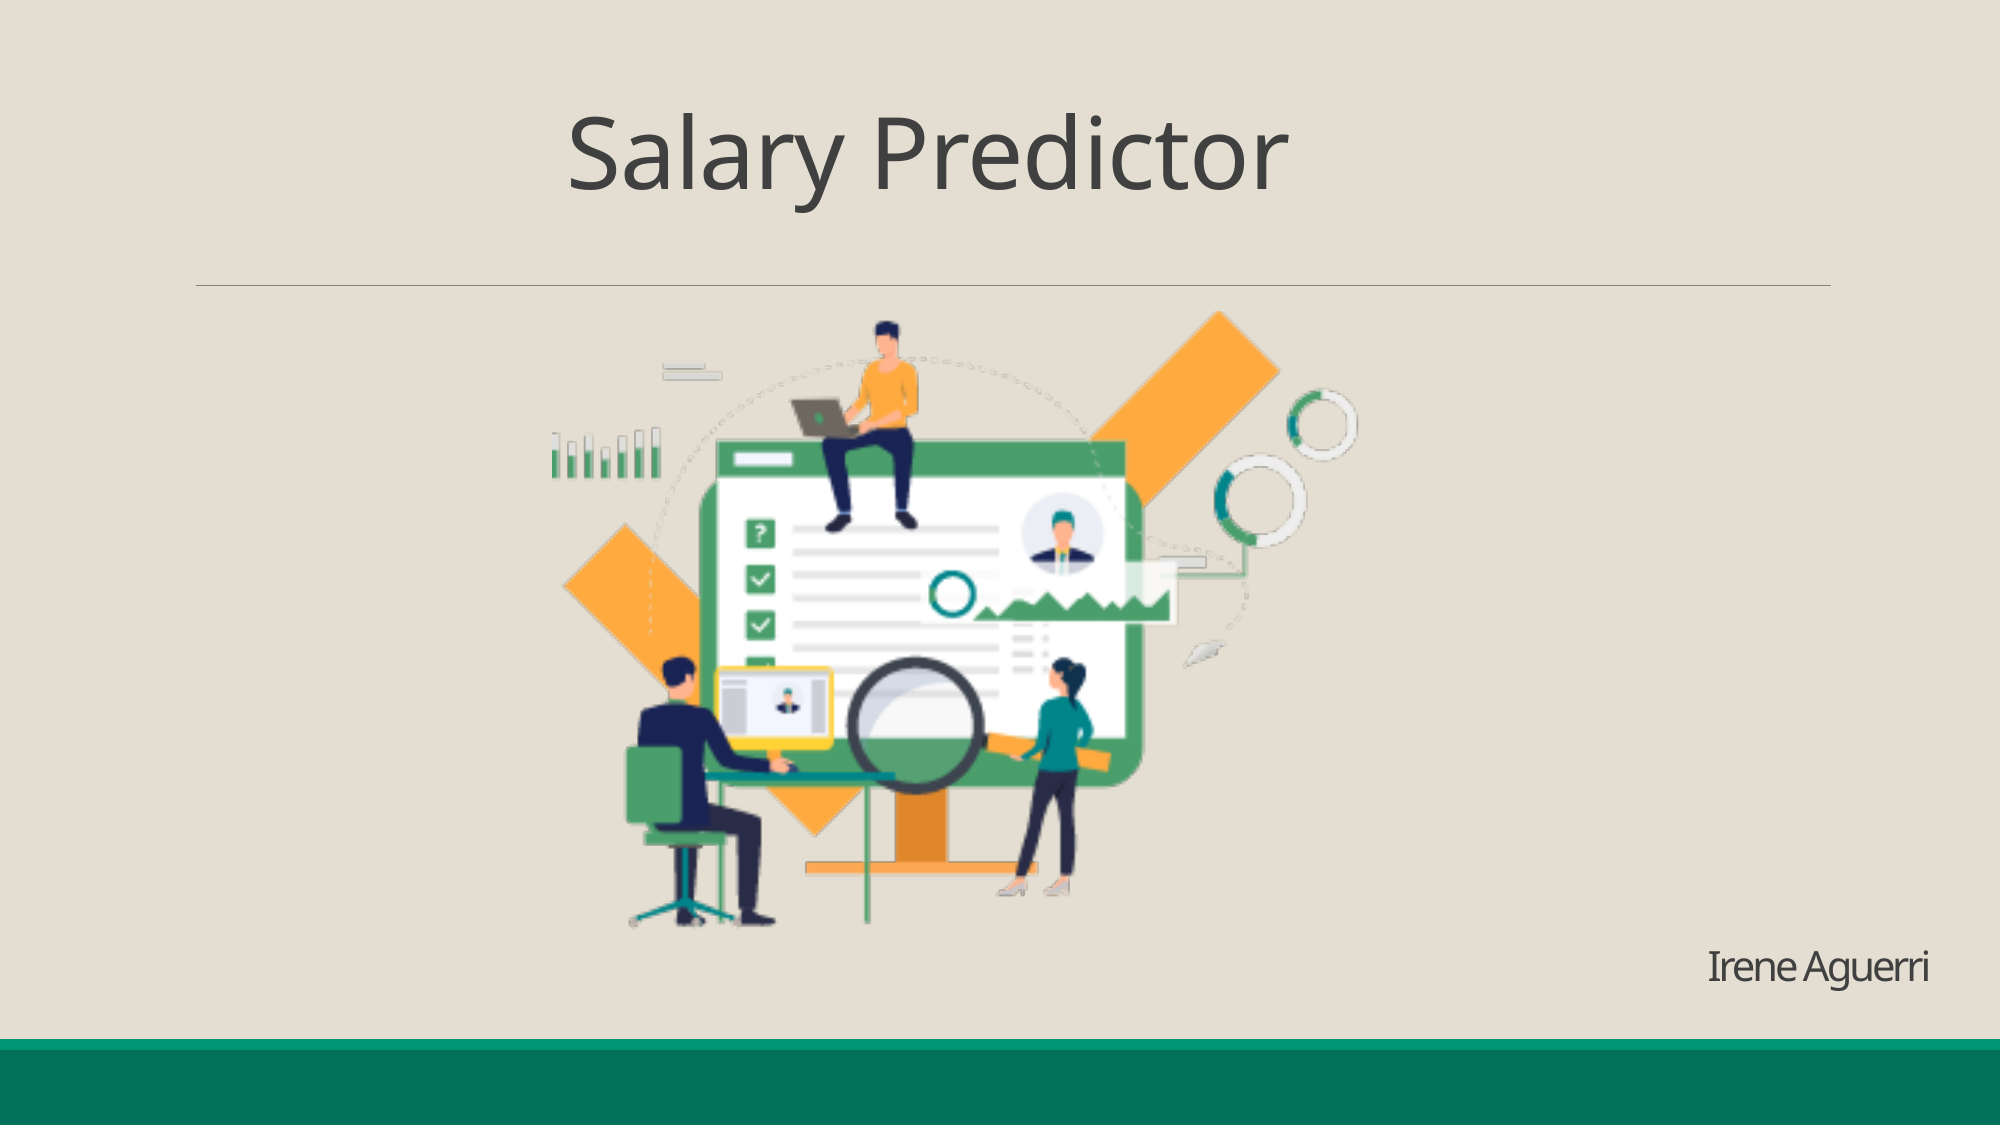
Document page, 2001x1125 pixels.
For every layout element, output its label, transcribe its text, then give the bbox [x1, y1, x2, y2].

picture [551, 311, 1362, 931]
subtitle Irene Aguerri [281, 937, 1932, 1125]
title Salary Predictor [103, 52, 1754, 218]
